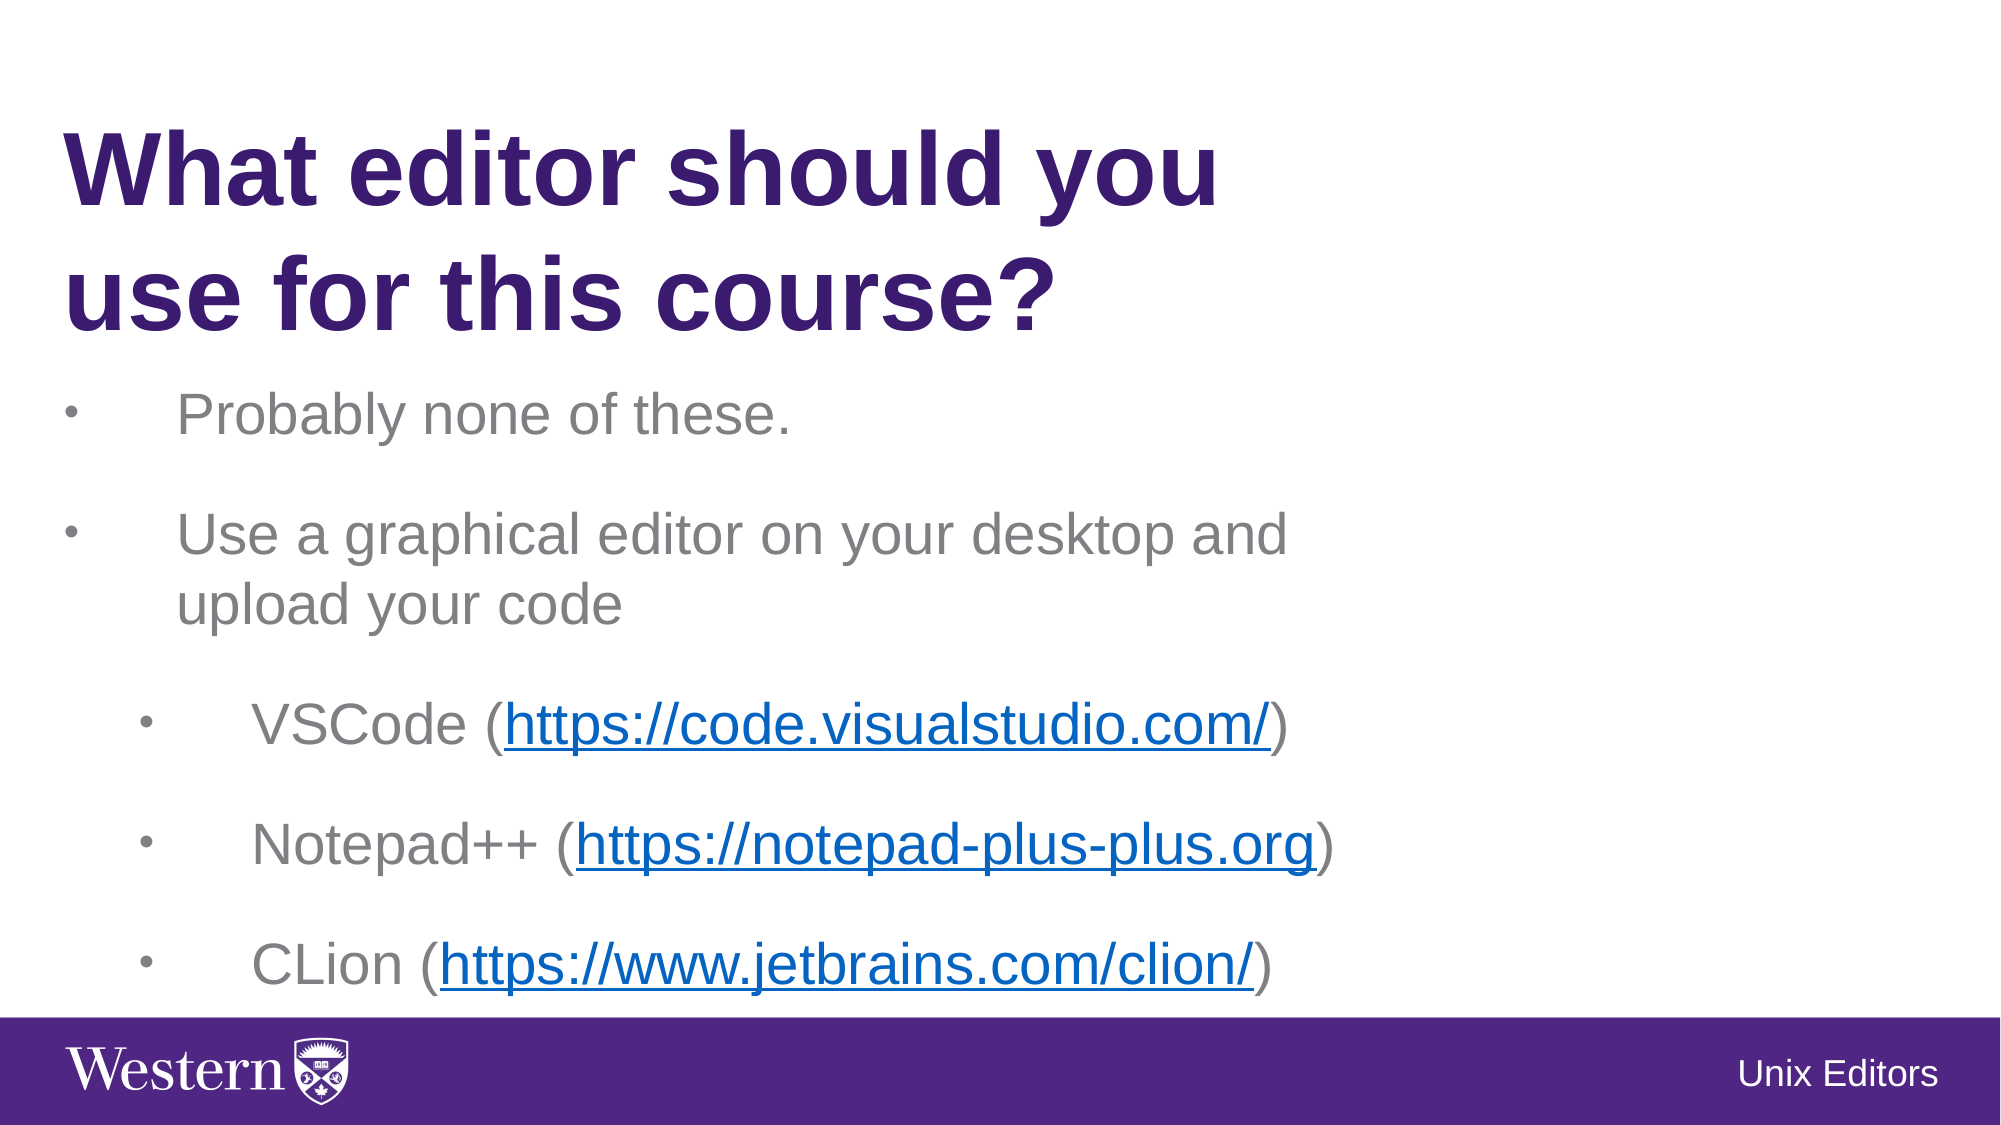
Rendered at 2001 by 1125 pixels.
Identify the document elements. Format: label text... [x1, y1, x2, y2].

picture [0, 0, 2001, 1125]
text_box What editor should you use for this course? Probably none of these. Use a graphical editor on your desktop and upload your code VSCode (https://code.visualstudio.com/) Notepad++ (https://notepad-plus-plus.org) CLion (https://www.jetbrains.com/clion/) [49, 94, 1363, 1004]
text_box Unix Editors [1430, 1041, 1954, 1102]
